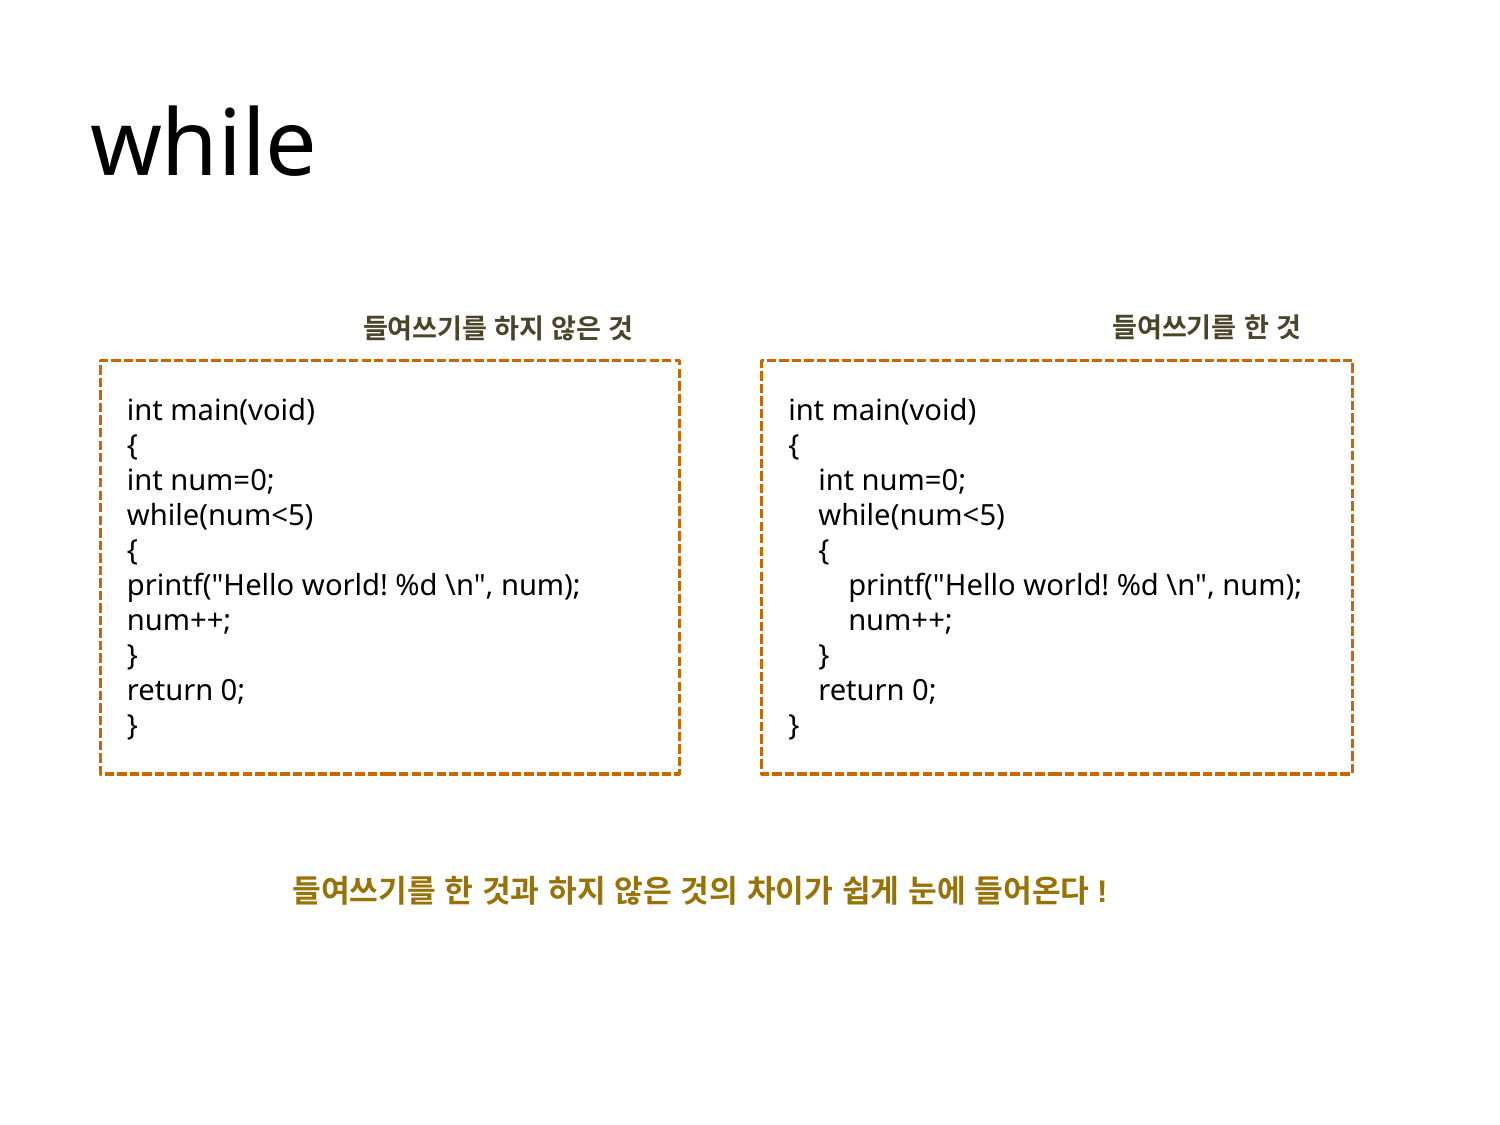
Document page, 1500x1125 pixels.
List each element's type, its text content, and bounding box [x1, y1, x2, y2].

title while [75, 45, 1425, 233]
text_box [98, 358, 681, 776]
text_box 들여쓰기를 하지 않은 것 [348, 304, 680, 352]
text_box 들여쓰기를 한 것 [1097, 302, 1353, 350]
text_box [760, 358, 1354, 776]
text_box 들여쓰기를 한 것과 하지 않은 것의 차이가 쉽게 눈에 들어온다! [277, 844, 1211, 916]
